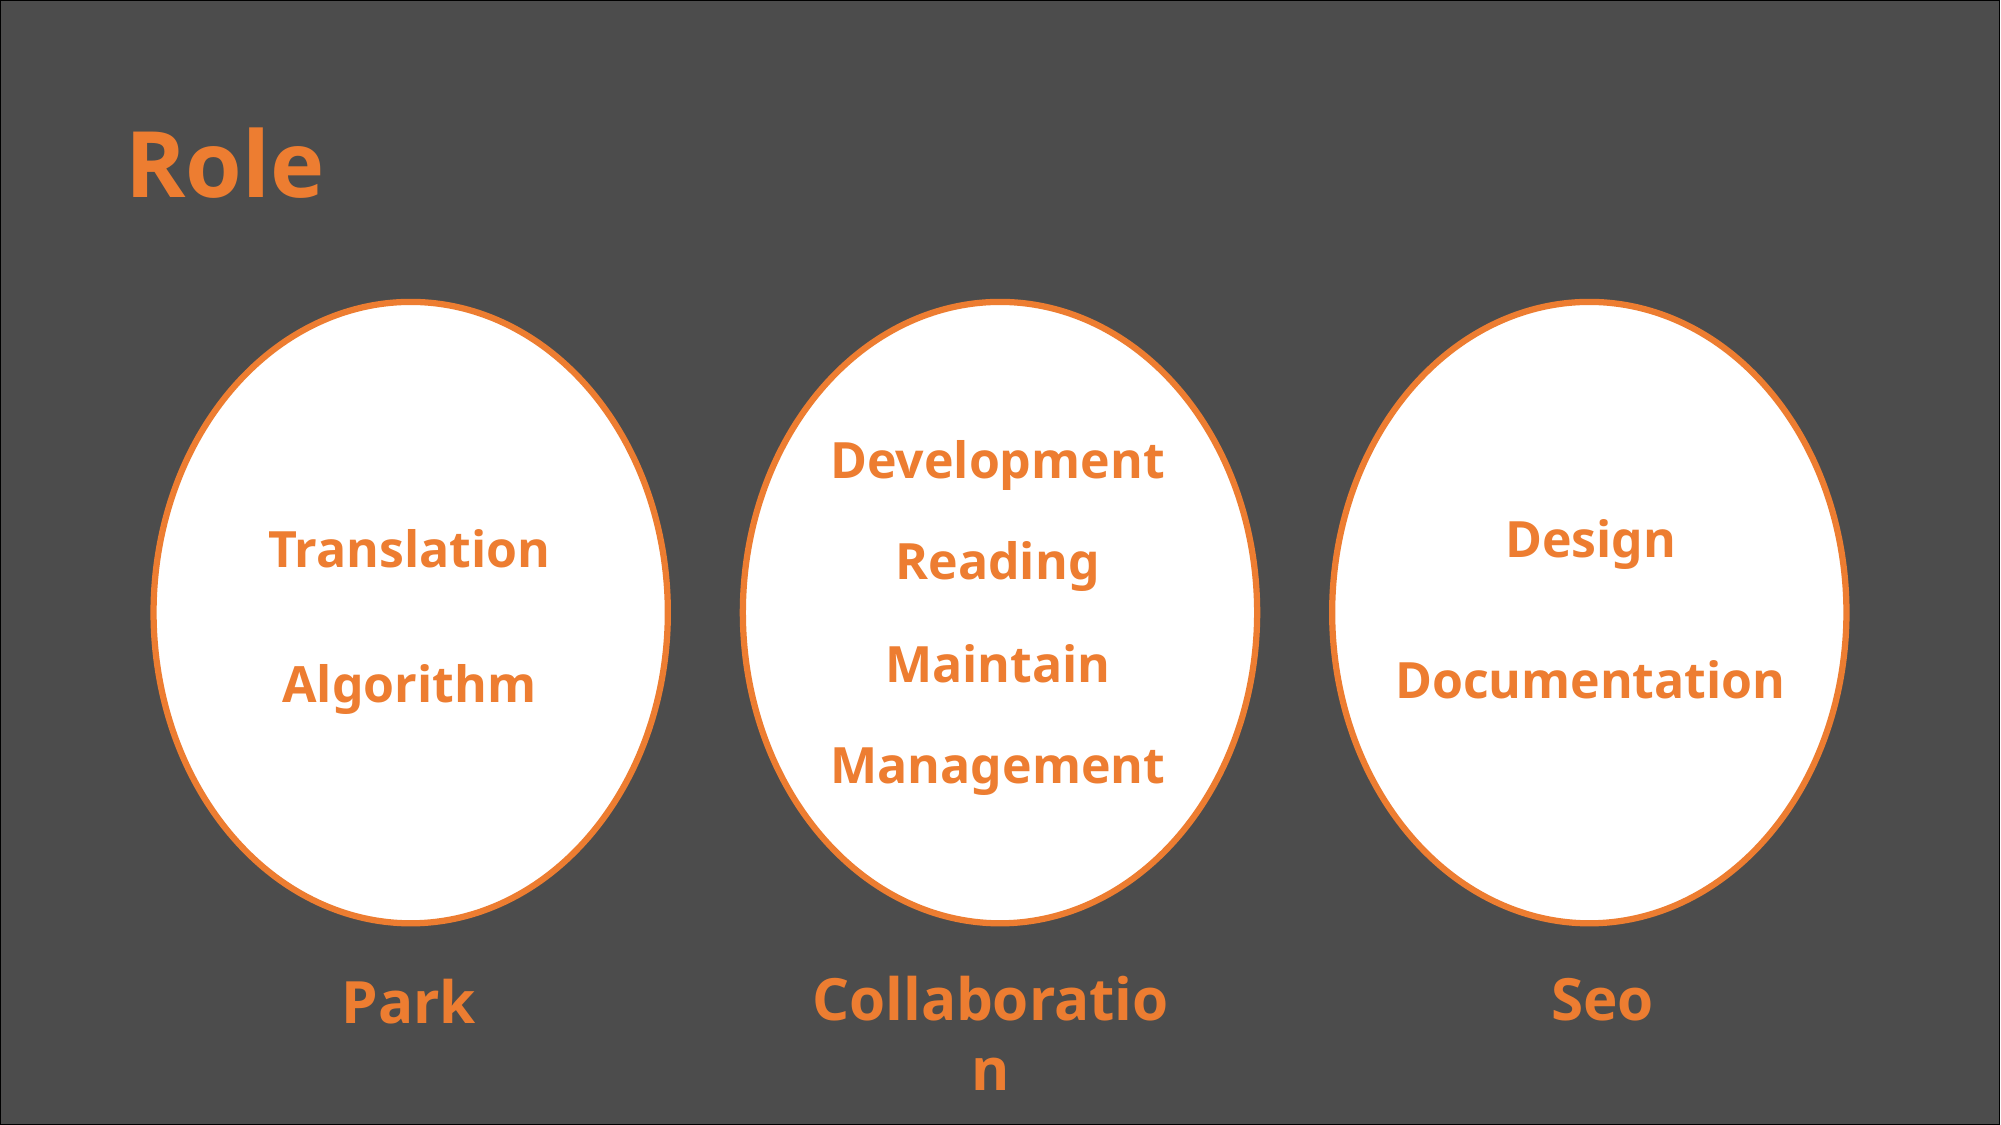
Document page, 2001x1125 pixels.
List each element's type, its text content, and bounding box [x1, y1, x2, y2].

text_box Role [110, 98, 568, 223]
text_box Park [202, 957, 616, 1043]
text_box Seo [1396, 954, 1809, 1040]
text_box Reading [800, 522, 1196, 598]
text_box Maintain [800, 624, 1196, 700]
text_box Management [800, 726, 1196, 802]
text_box [152, 300, 669, 925]
text_box Design [1361, 500, 1820, 576]
text_box Development [800, 421, 1196, 496]
text_box [741, 300, 1259, 925]
text_box Algorithm [172, 645, 647, 721]
text_box [0, 0, 2000, 1125]
text_box Translation [172, 510, 647, 586]
text_box Documentation [1361, 640, 1820, 716]
text_box Collaboration [783, 954, 1197, 1110]
text_box [1331, 300, 1848, 925]
